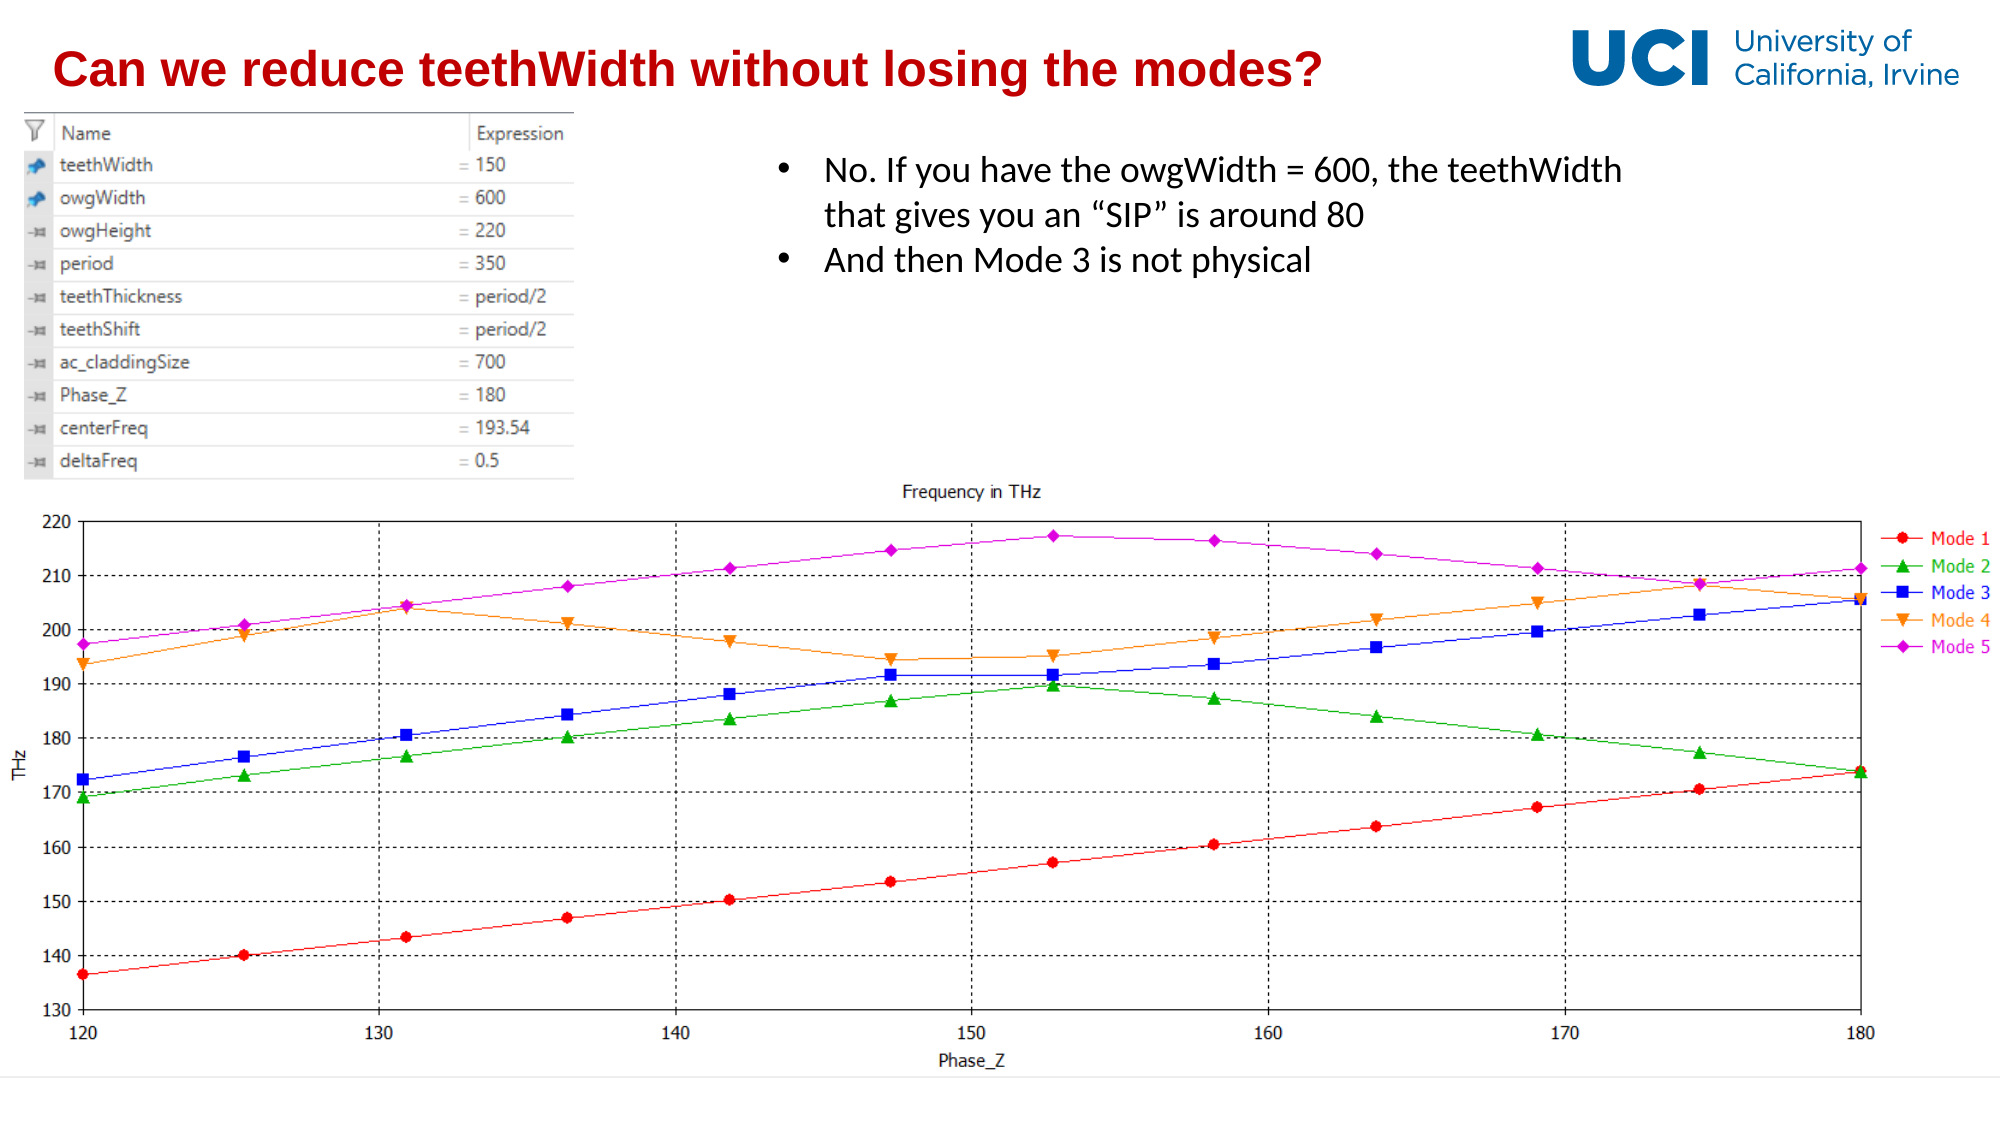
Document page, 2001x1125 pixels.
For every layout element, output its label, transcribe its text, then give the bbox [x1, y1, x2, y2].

title Can we reduce teethWidth without losing the modes? [37, 32, 1400, 100]
picture [1572, 29, 1959, 88]
text_box No. If you have the owgWidth = 600, the teethWidth that gives you an “SIP” is around 80 And then Mode 3 is not physical [762, 137, 1700, 288]
picture [0, 112, 2000, 1080]
